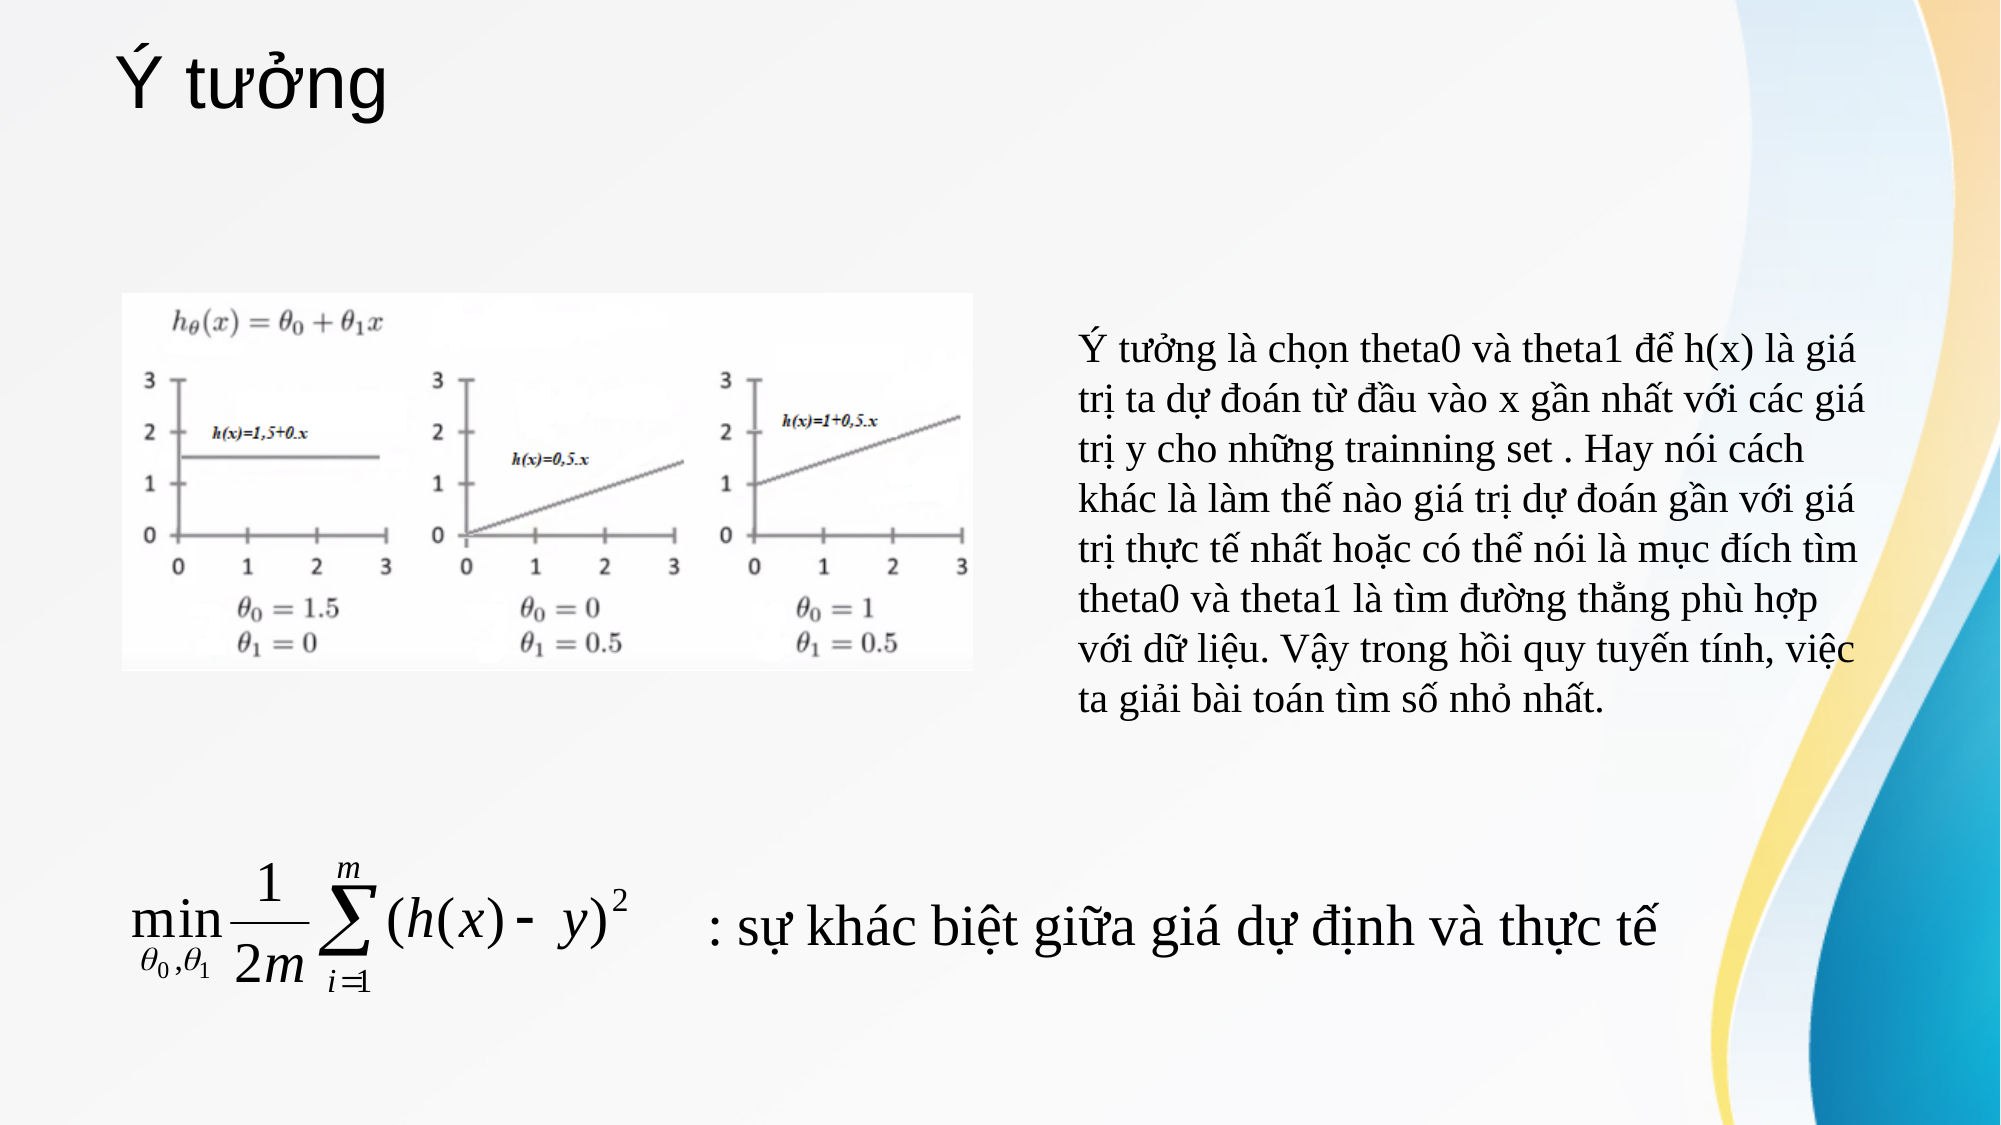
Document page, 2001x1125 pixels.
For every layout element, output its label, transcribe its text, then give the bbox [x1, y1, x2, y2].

text_box : sự khác biệt giữa giá dự định và thực tế [692, 879, 1734, 965]
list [122, 841, 644, 1005]
title Ý tưởng [99, 30, 1901, 127]
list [122, 293, 973, 672]
picture [0, 0, 2001, 1125]
text_box Ý tưởng là chọn theta0 và theta1 để h(x) là giá trị ta dự đoán từ đầu vào x gần nhất với các giá trị y cho những trainning set . Hay nói cách khác là làm thế nào giá trị dự đoán gần với giá trị thực tế nhất hoặc có thể nói là mục đích tìm theta0 và theta1 là tìm đường thẳng phù hợp với dữ liệu. Vậy trong hồi quy tuyến tính, việc ta giải bài toán tìm số nhỏ nhất. [1063, 313, 1897, 729]
